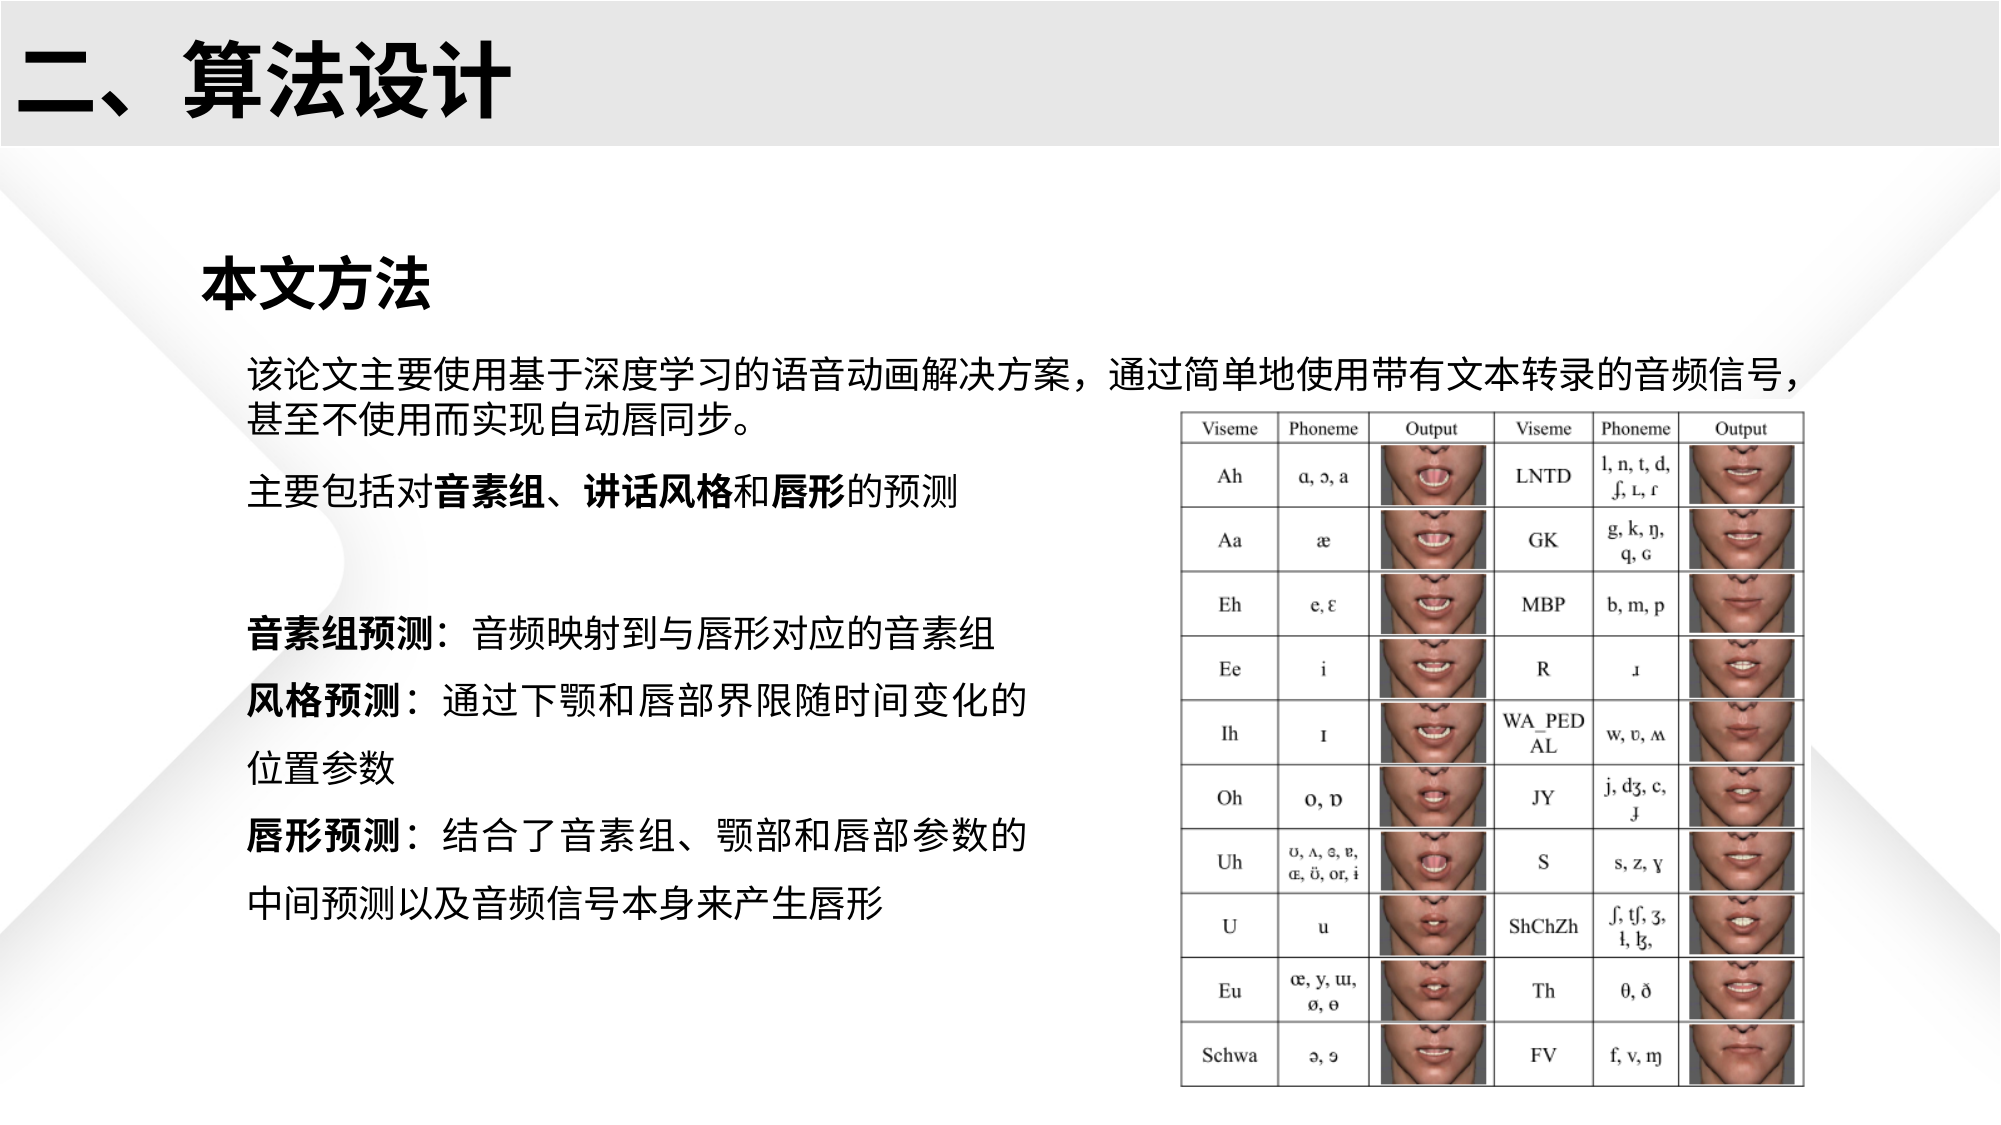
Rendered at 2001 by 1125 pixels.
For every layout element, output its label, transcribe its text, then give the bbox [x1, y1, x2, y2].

text_box 二、算法设计 [0, 20, 819, 135]
text_box 该论文主要使用基于深度学习的语音动画解决方案，通过简单地使用带有文本转录的音频信号，甚至不使用而实现自动唇同步。 [231, 343, 1860, 449]
text_box [0, 0, 2000, 148]
picture [0, 148, 2000, 1125]
text_box 音素组预测：音频映射到与唇形对应的音素组 风格预测：通过下颚和唇部界限随时间变化的位置参数 唇形预测：结合了音素组、颚部和唇部参数的中间预测以及音频信号本身来产生唇形 [231, 579, 1043, 932]
text_box 主要包括对音素组、讲话风格和唇形的预测 [231, 460, 1154, 521]
text_box 本文方法 [185, 239, 1156, 325]
